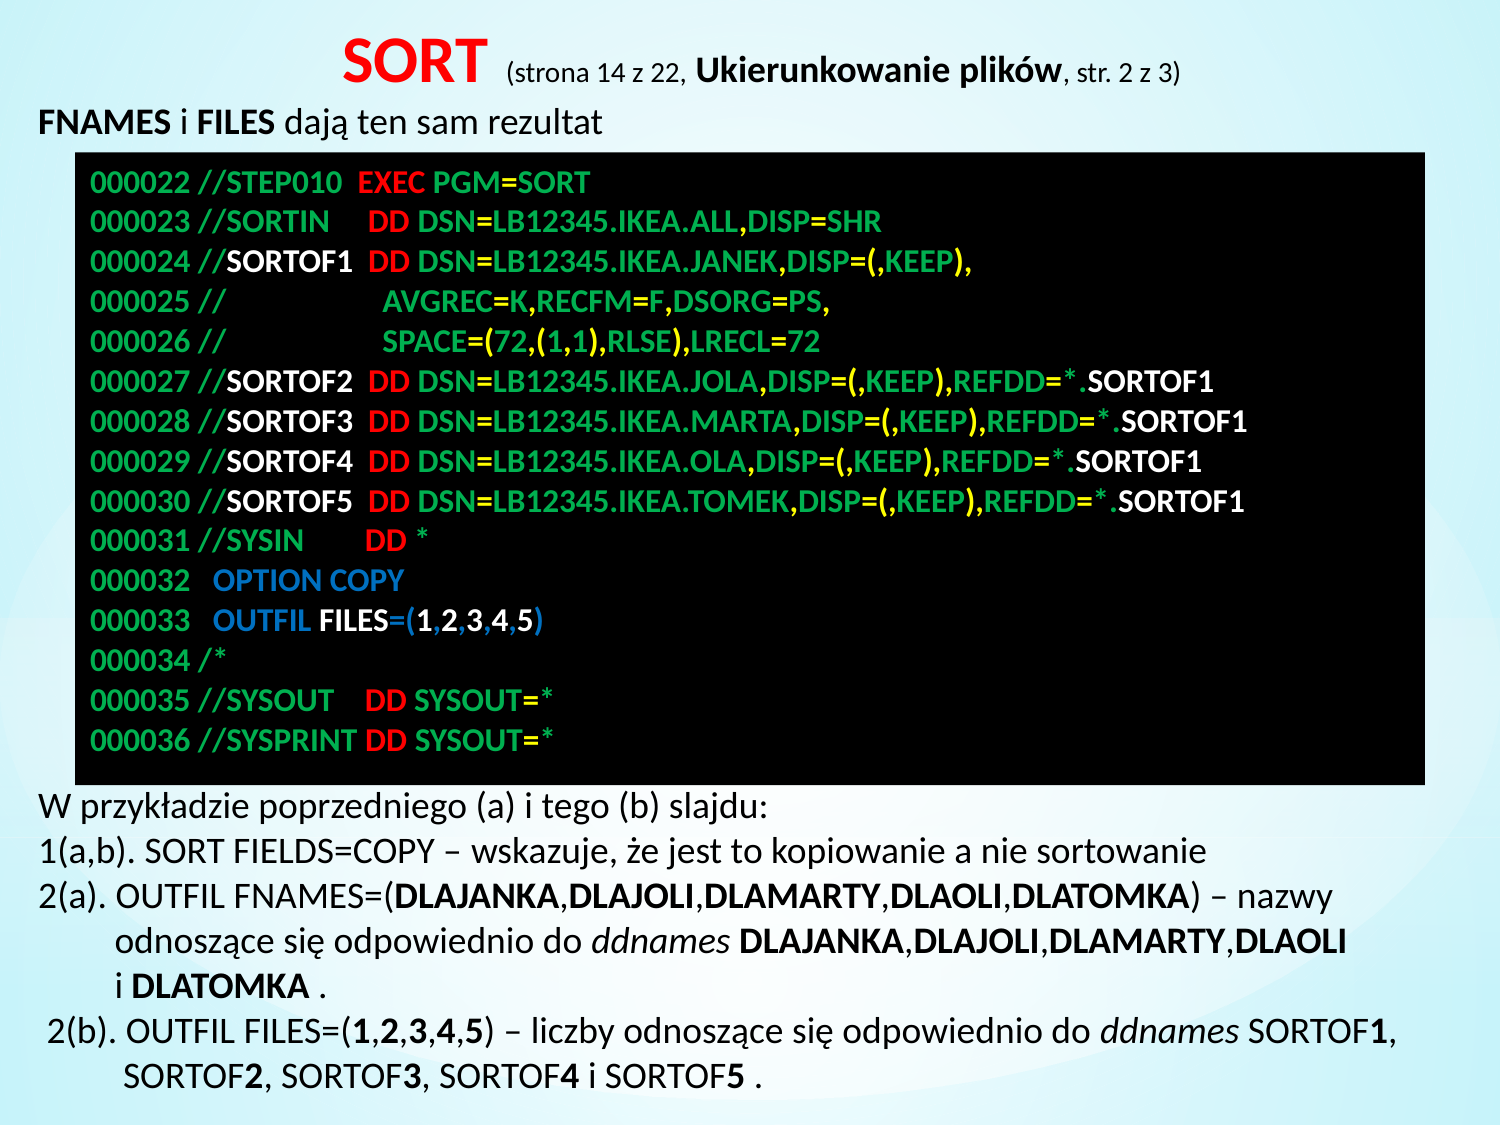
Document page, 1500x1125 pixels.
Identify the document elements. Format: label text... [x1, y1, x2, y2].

text_box SORT (strona 14 z 22, Ukierunkowanie plików, str. 2 z 3) FNAMES i FILES dają ten sam rezultat [23, 0, 1500, 150]
text_box W przykładzie poprzedniego (a) i tego (b) slajdu: 1(a,b). SORT FIELDS=COPY – wskazuje, że jest to kopiowanie a nie sortowanie 2(a). OUTFIL FNAMES=(DLAJANKA,DLAJOLI,DLAMARTY,DLAOLI,DLATOMKA) – nazwy odnoszące się odpowiednio do ddnames DLAJANKA,DLAJOLI,DLAMARTY,DLAOLI i DLATOMKA . 2(b). OUTFIL FILES=(1,2,3,4,5) – liczby odnoszące się odpowiednio do ddnames SORTOF1, SORTOF2, SORTOF3, SORTOF4 i SORTOF5 . [23, 773, 1500, 1104]
title 000022 //STEP010 EXEC PGM=SORT 000023 //SORTIN DD DSN=LB12345.IKEA.ALL,DISP=SHR 000024 //SORTOF1 DD DSN=LB12345.IKEA.JANEK,DISP=(,KEEP), 000025 // AVGREC=K,RECFM=F,DSORG=PS, 000026 // SPACE=(72,(1,1),RLSE),LRECL=72 000027 //SORTOF2 DD DSN=LB12345.IKEA.JOLA,DISP=(,KEEP),REFDD=*.SORTOF1 000028 //SORTOF3 DD DSN=LB12345.IKEA.MARTA,DISP=(,KEEP),REFDD=*.SORTOF1 000029 //SORTOF4 DD DSN=LB12345.IKEA.OLA,DISP=(,KEEP),REFDD=*.SORTOF1 000030 //SORTOF5 DD DSN=LB12345.IKEA.TOMEK,DISP=(,KEEP),REFDD=*.SORTOF1 000031 //SYSIN DD * 000032 OPTION COPY 000033 OUTFIL FILES=(1,2,3,4,5) 000034 /* 000035 //SYSOUT DD SYSOUT=* 000036 //SYSPRINT DD SYSOUT=* [75, 152, 1425, 773]
